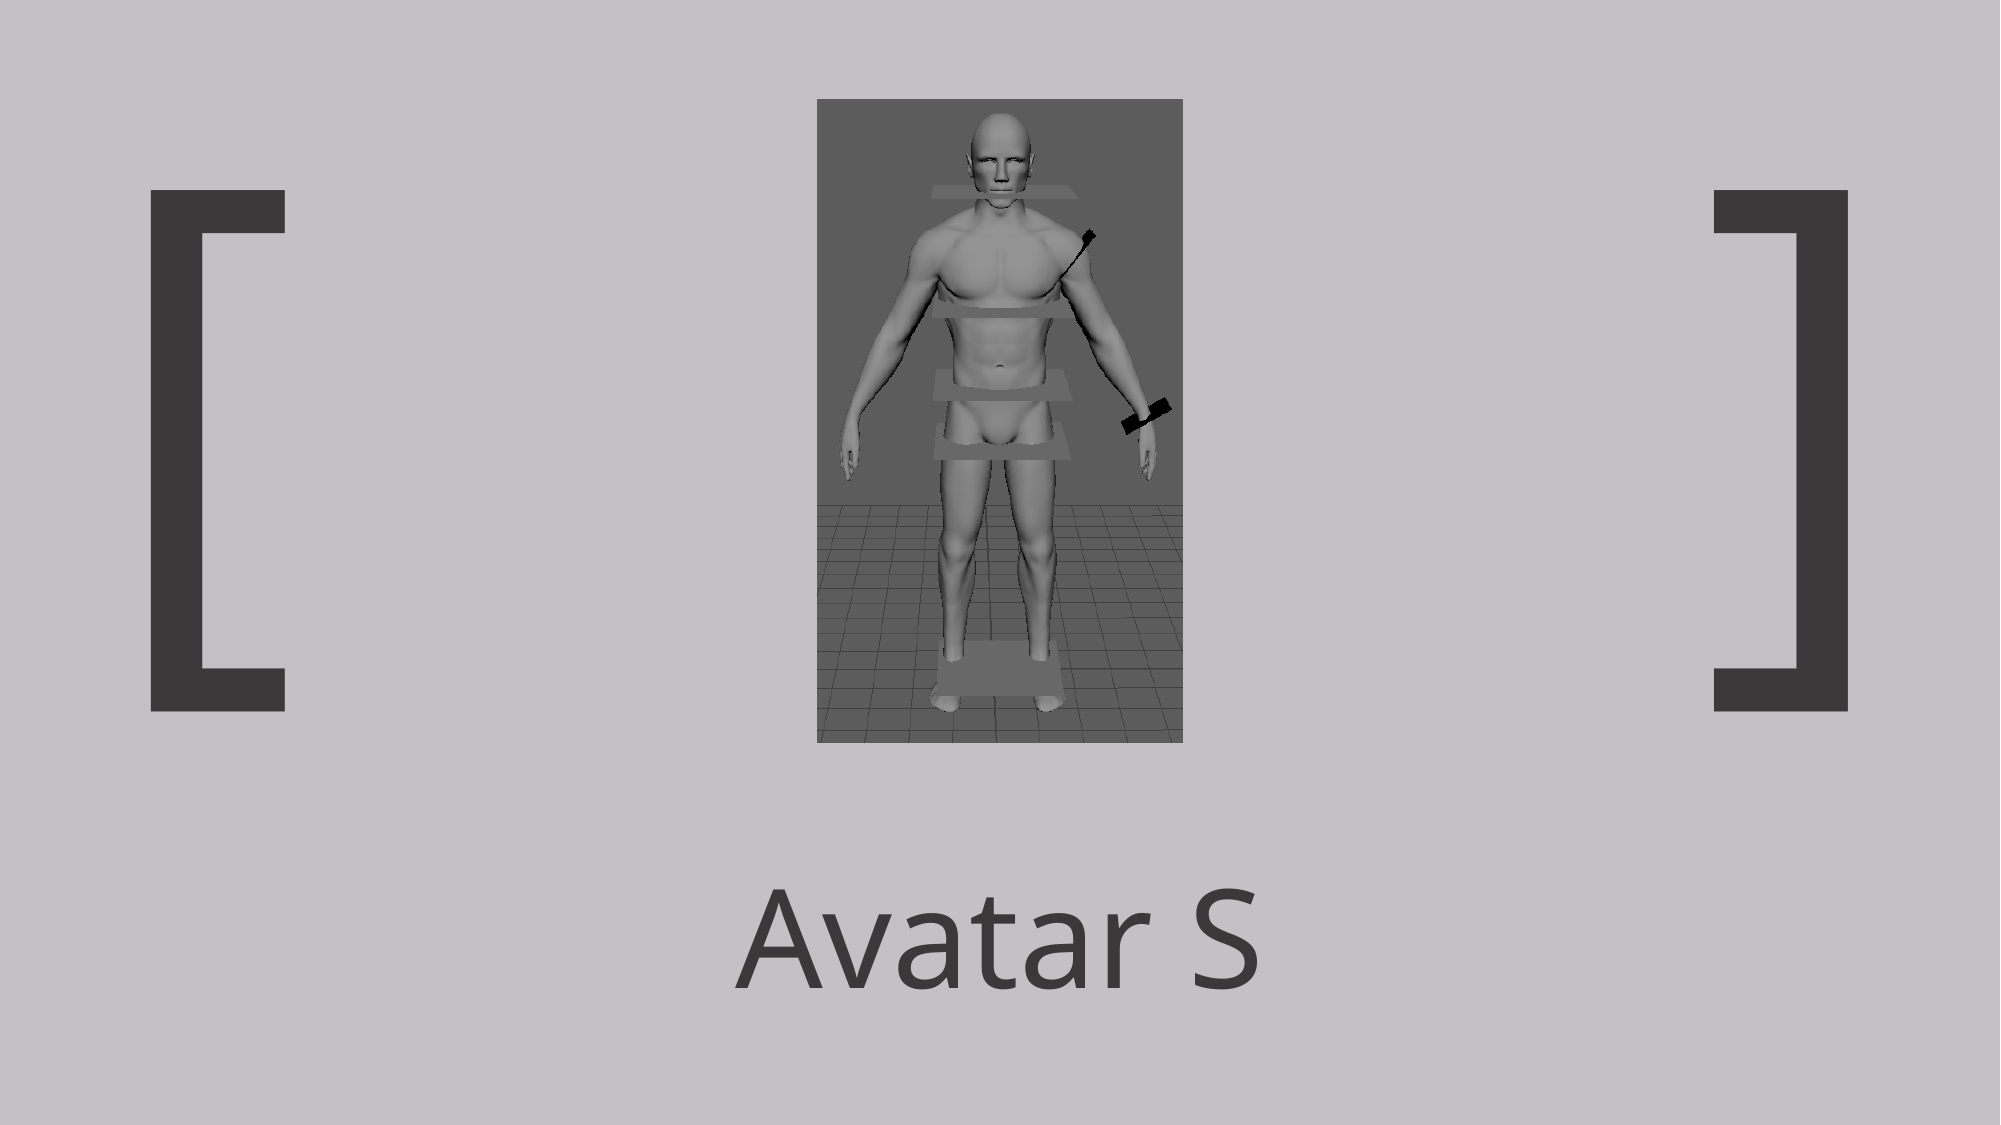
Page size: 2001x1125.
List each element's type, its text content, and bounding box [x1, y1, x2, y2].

text_box Avatar S [720, 843, 1280, 1024]
picture [817, 99, 1183, 743]
text_box [ ] [88, 12, 1912, 745]
